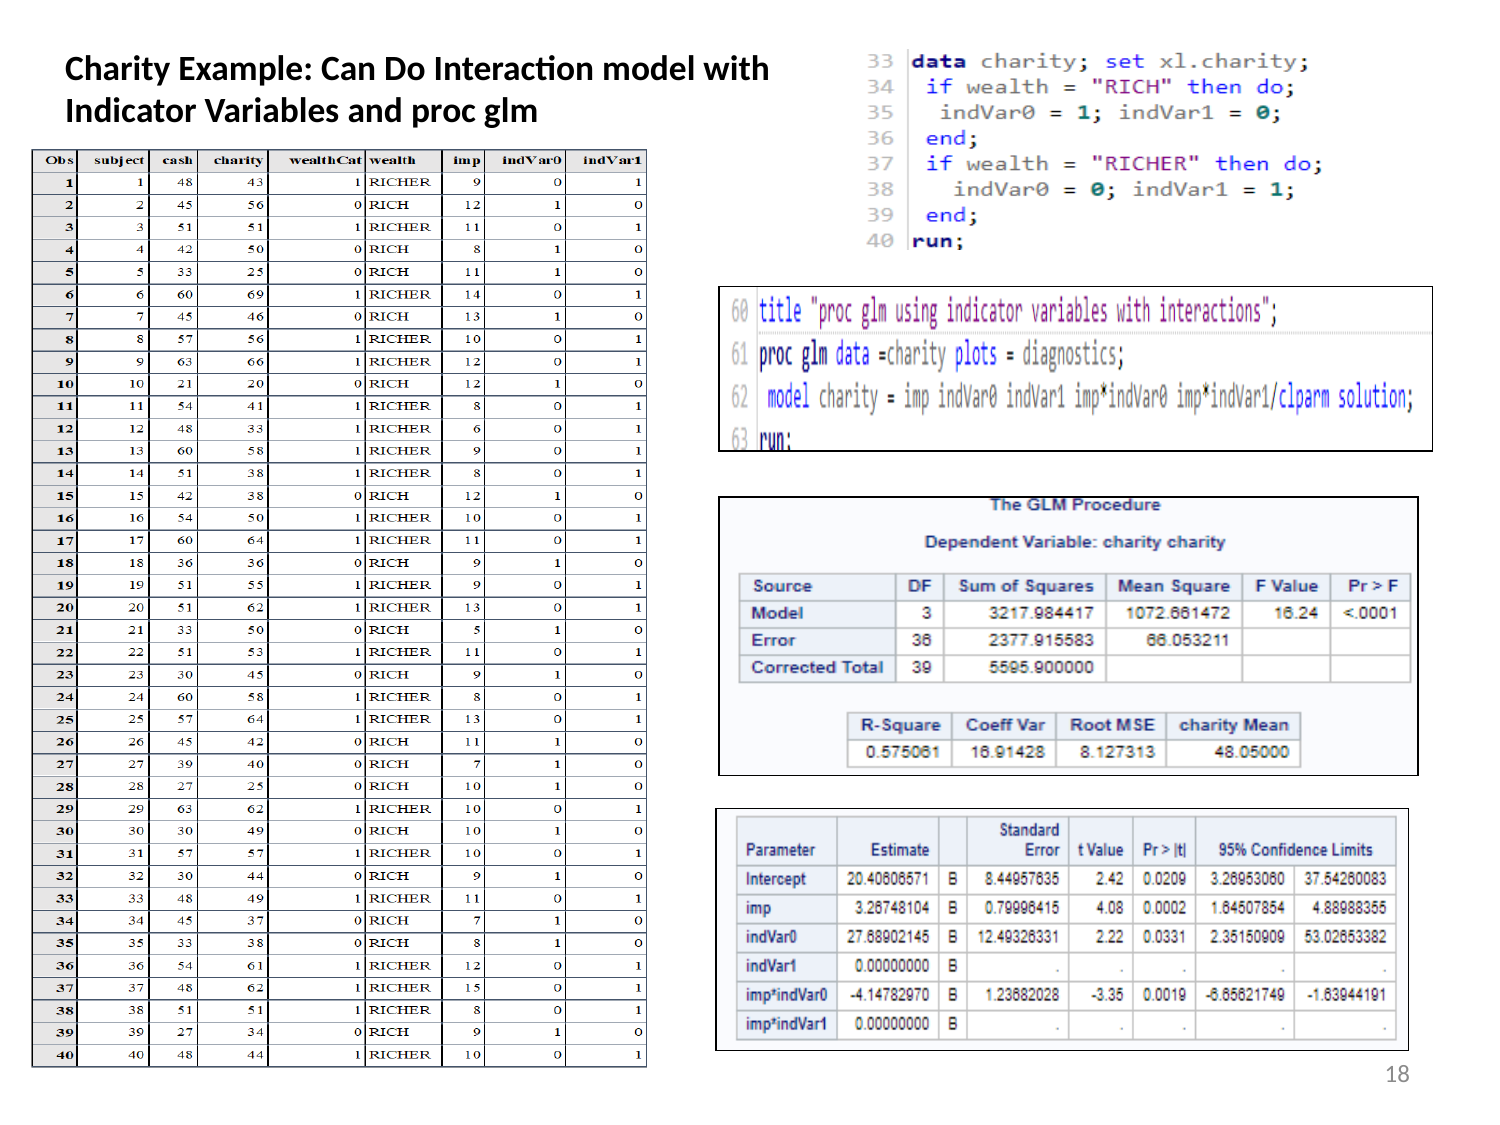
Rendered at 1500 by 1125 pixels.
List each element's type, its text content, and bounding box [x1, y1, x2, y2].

picture [24, 149, 651, 1076]
picture [719, 287, 1432, 451]
picture [719, 497, 1418, 776]
picture [716, 808, 1408, 1051]
slide_number 18 [1074, 1042, 1425, 1103]
picture [862, 49, 1340, 251]
title Charity Example: Can Do Interaction model with Indicator Variables and proc glm [50, 24, 850, 150]
